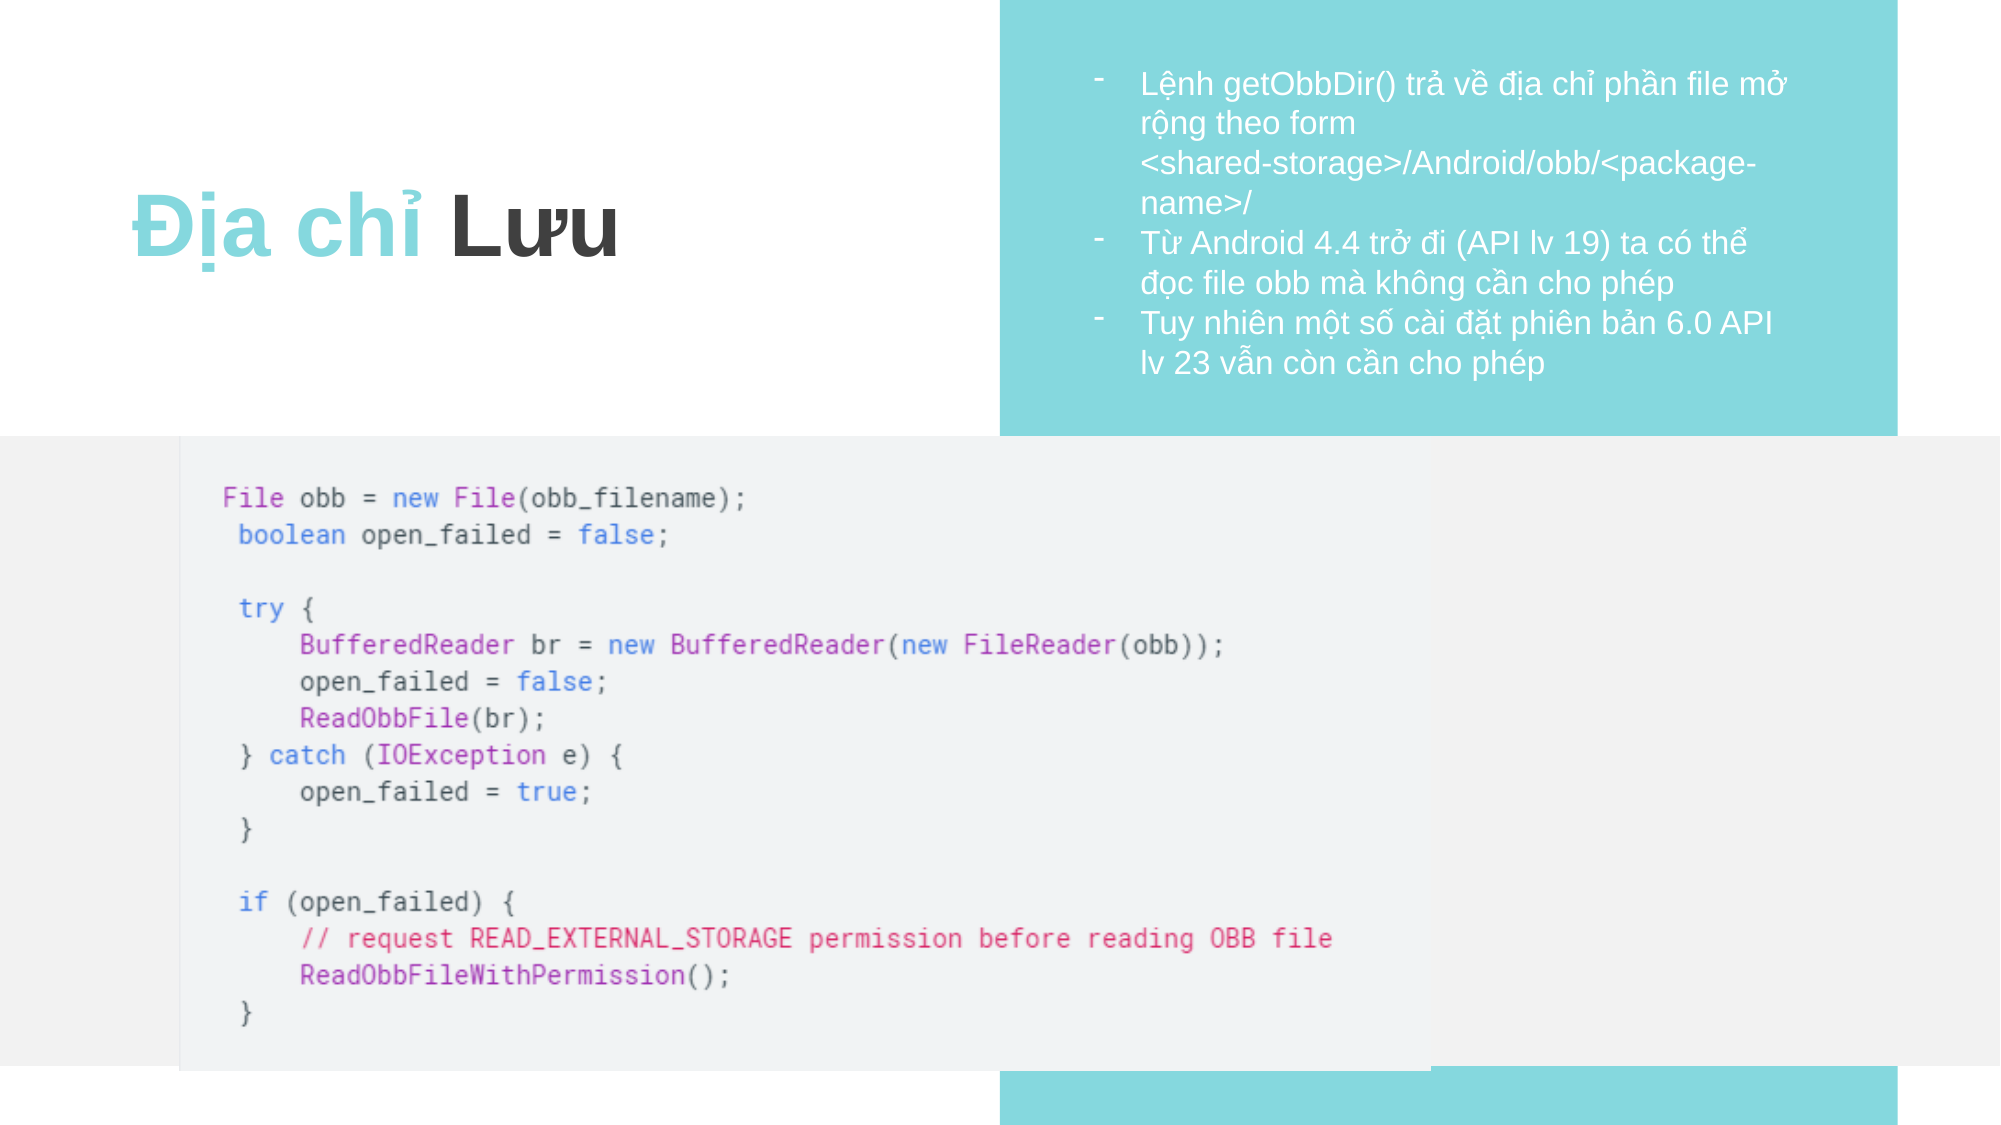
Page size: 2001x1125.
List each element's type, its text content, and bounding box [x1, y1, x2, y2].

text_box Lệnh getObbDir() trả về địa chỉ phần file mở rộng theo form <shared-storage>/Android/obb/<package-name>/ Từ Android 4.4 trở đi (API lv 19) ta có thể đọc file obb mà không cần cho phép Tuy nhiên một số cài đặt phiên bản 6.0 API lv 23 vẫn còn cần cho phép [1078, 54, 1819, 389]
picture [0, 436, 2000, 1072]
text_box Địa chỉ Lưu [117, 51, 874, 391]
